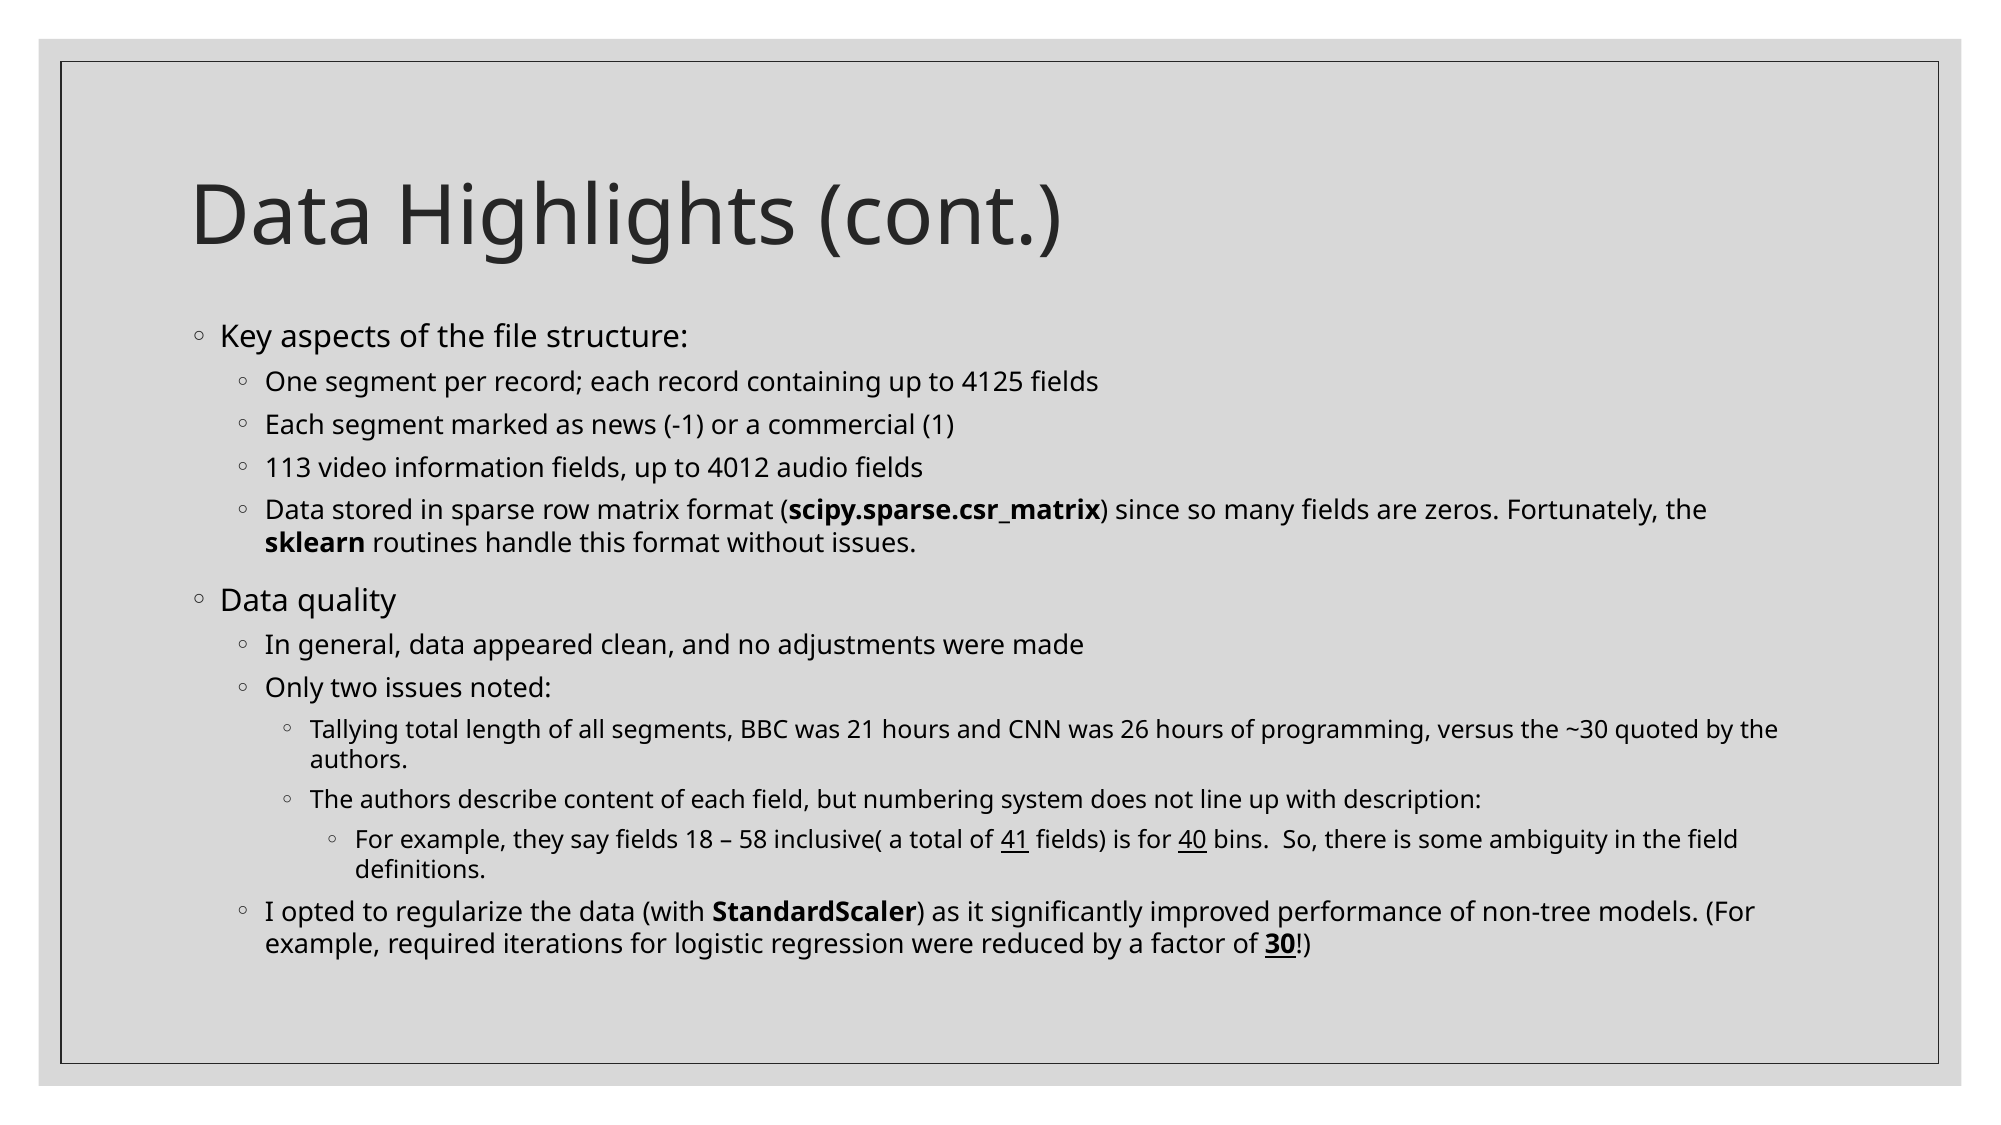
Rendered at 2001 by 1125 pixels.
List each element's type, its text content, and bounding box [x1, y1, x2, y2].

title Data Highlights (cont.) [174, 105, 1825, 305]
list Key aspects of the file structure: One segment per record; each record containing up to 4125 fields Each segment marked as news (-1) or a commercial (1) 113 video information fields, up to 4012 audio fields Data stored in sparse row matrix format (scipy.sparse.csr_matrix) since so many fields are zeros. Fortunately, the sklearn routines handle this format without issues. Data quality In general, data appeared clean, and no adjustments were made Only two issues noted: Tallying total length of all segments, BBC was 21 hours and CNN was 26 hours of programming, versus the ~30 quoted by the authors. The authors describe content of each field, but numbering system does not line up with description: For example, they say fields 18 – 58 inclusive( a total of 41 fields) is for 40 bins. So, there is some ambiguity in the field definitions. I opted to regularize the data (with StandardScaler) as it significantly improved performance of non-tree models. (For example, required iterations for logistic regression were reduced by a factor of 30!) [174, 305, 1825, 977]
